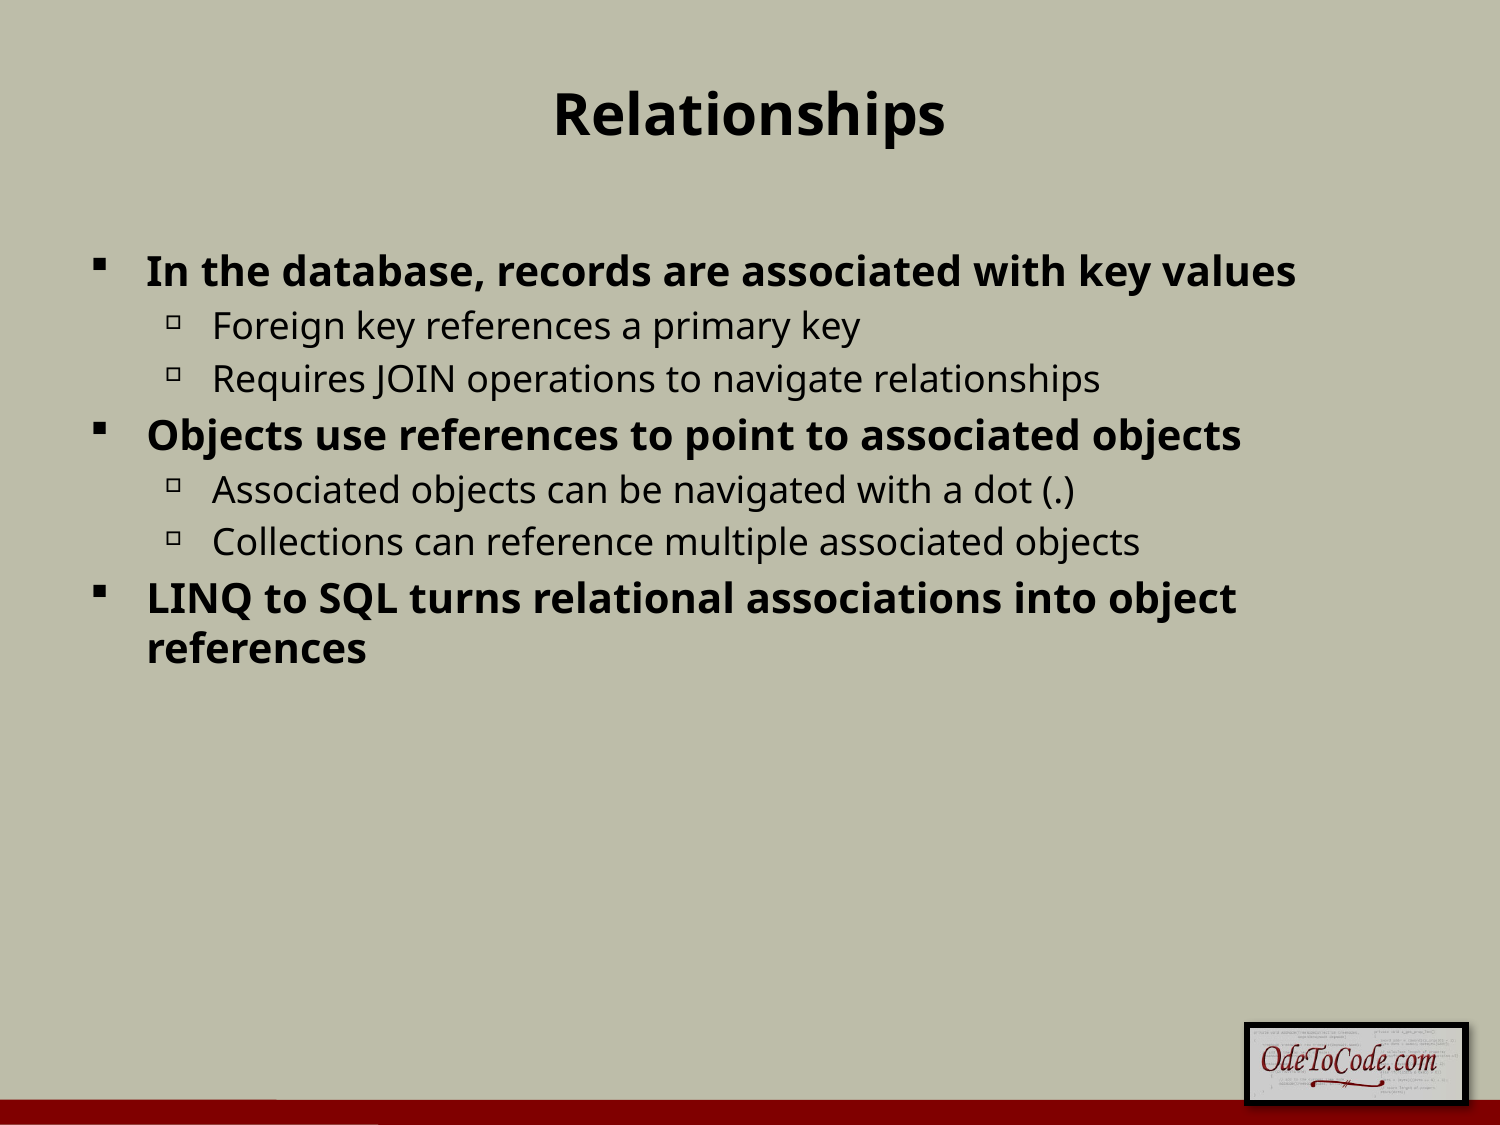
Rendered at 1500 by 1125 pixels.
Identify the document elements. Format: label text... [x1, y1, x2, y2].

picture [1250, 1028, 1462, 1100]
list In the database, records are associated with key values Foreign key references a primary key Requires JOIN operations to navigate relationships Objects use references to point to associated objects Associated objects can be navigated with a dot (.) Collections can reference multiple associated objects LINQ to SQL turns relational associations into object references [74, 237, 1426, 976]
title Relationships [74, 49, 1426, 176]
